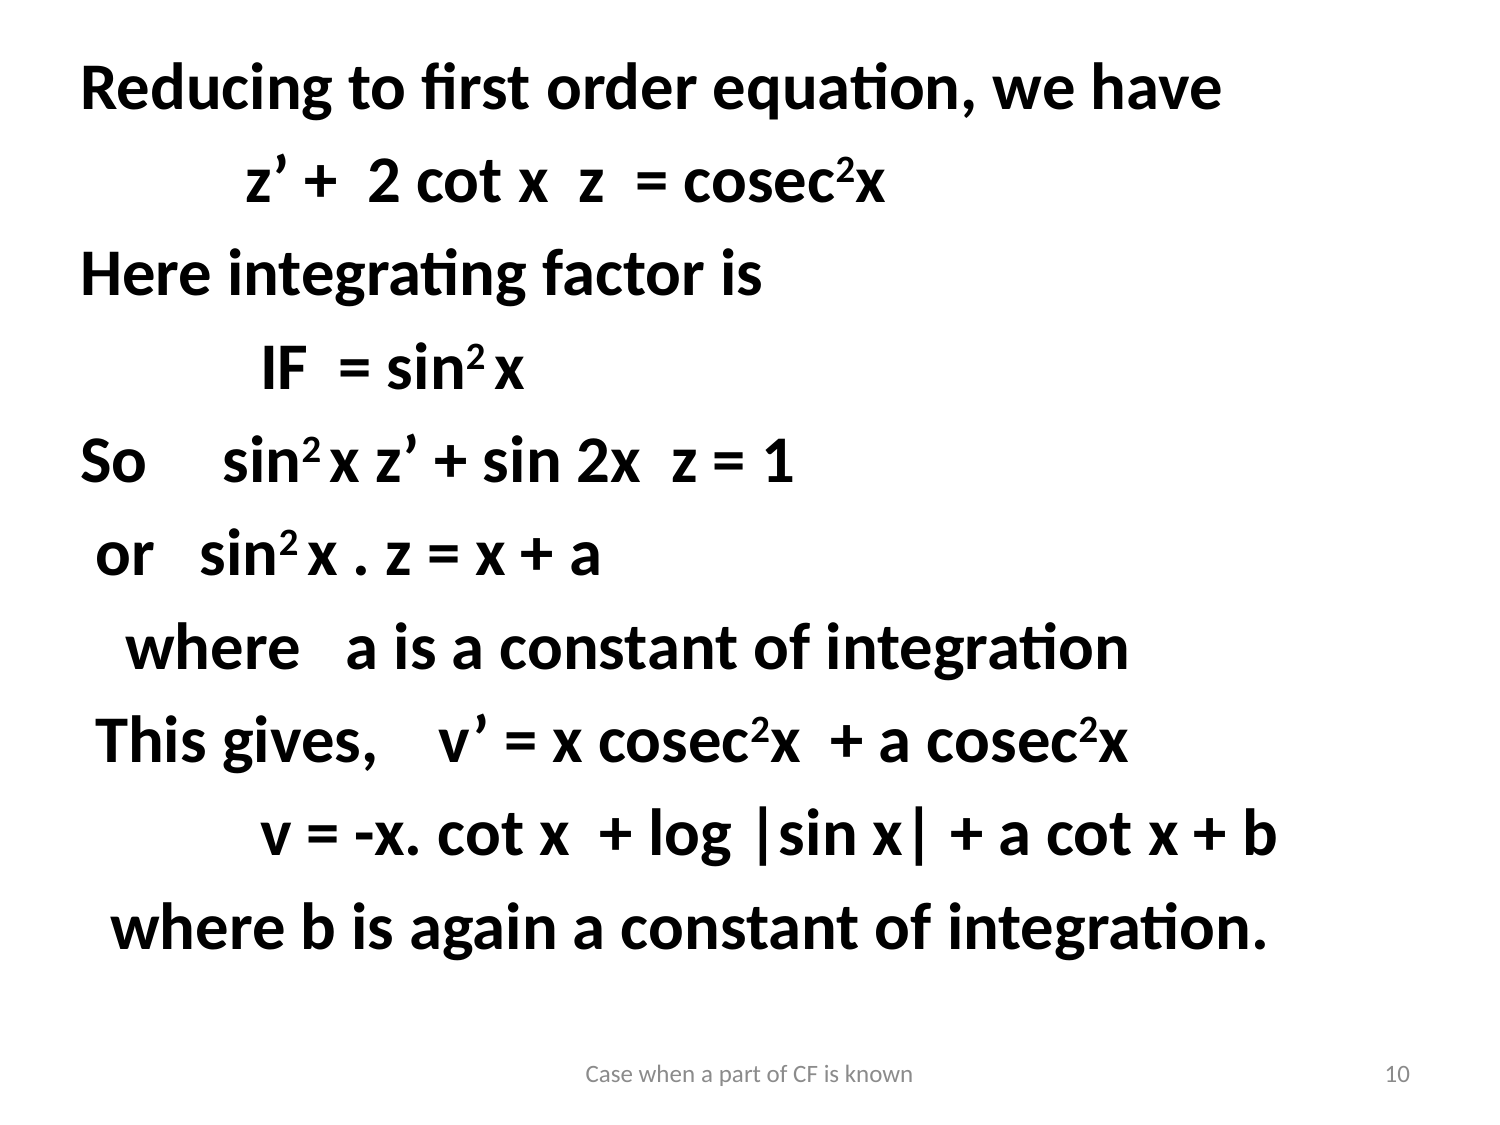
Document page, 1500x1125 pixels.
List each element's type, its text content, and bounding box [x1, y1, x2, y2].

footer Case when a part of CF is known [512, 1042, 988, 1103]
list Reducing to first order equation, we have z’ + 2 cot x z = cosec2x Here integrating factor is IF = sin2 x So sin2 x z’ + sin 2x z = 1 or sin2 x . z = x + a where a is a constant of integration This gives, v’ = x cosec2x + a cosec2x v = -x. cot x + log |sin x| + a cot x + b where b is again a constant of integration. [35, 35, 1465, 1032]
slide_number 10 [1074, 1042, 1425, 1103]
